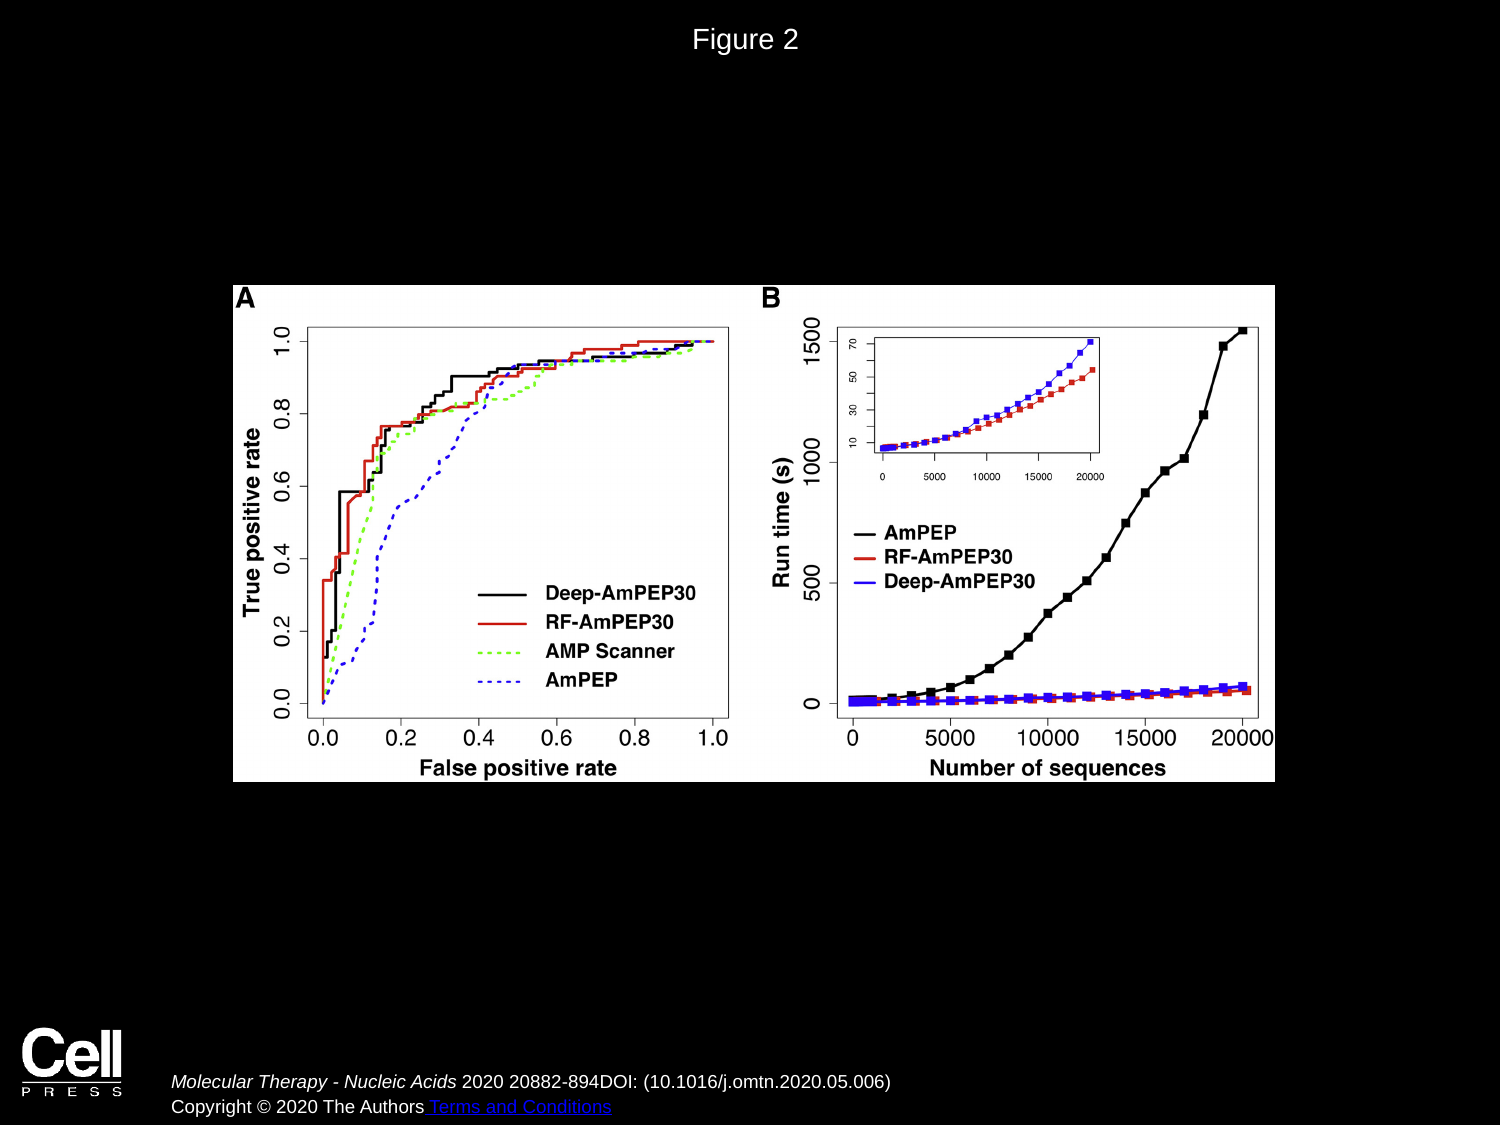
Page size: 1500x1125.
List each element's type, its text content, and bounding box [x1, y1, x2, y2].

text_box Molecular Therapy - Nucleic Acids 2020 20882-894DOI: (10.1016/j.omtn.2020.05.006) [156, 1062, 1500, 1100]
picture [233, 285, 1276, 783]
text_box Figure 2 [677, 12, 823, 64]
text_box Copyright © 2020 The Authors Terms and Conditions [156, 1086, 1068, 1125]
picture [12, 1018, 130, 1101]
